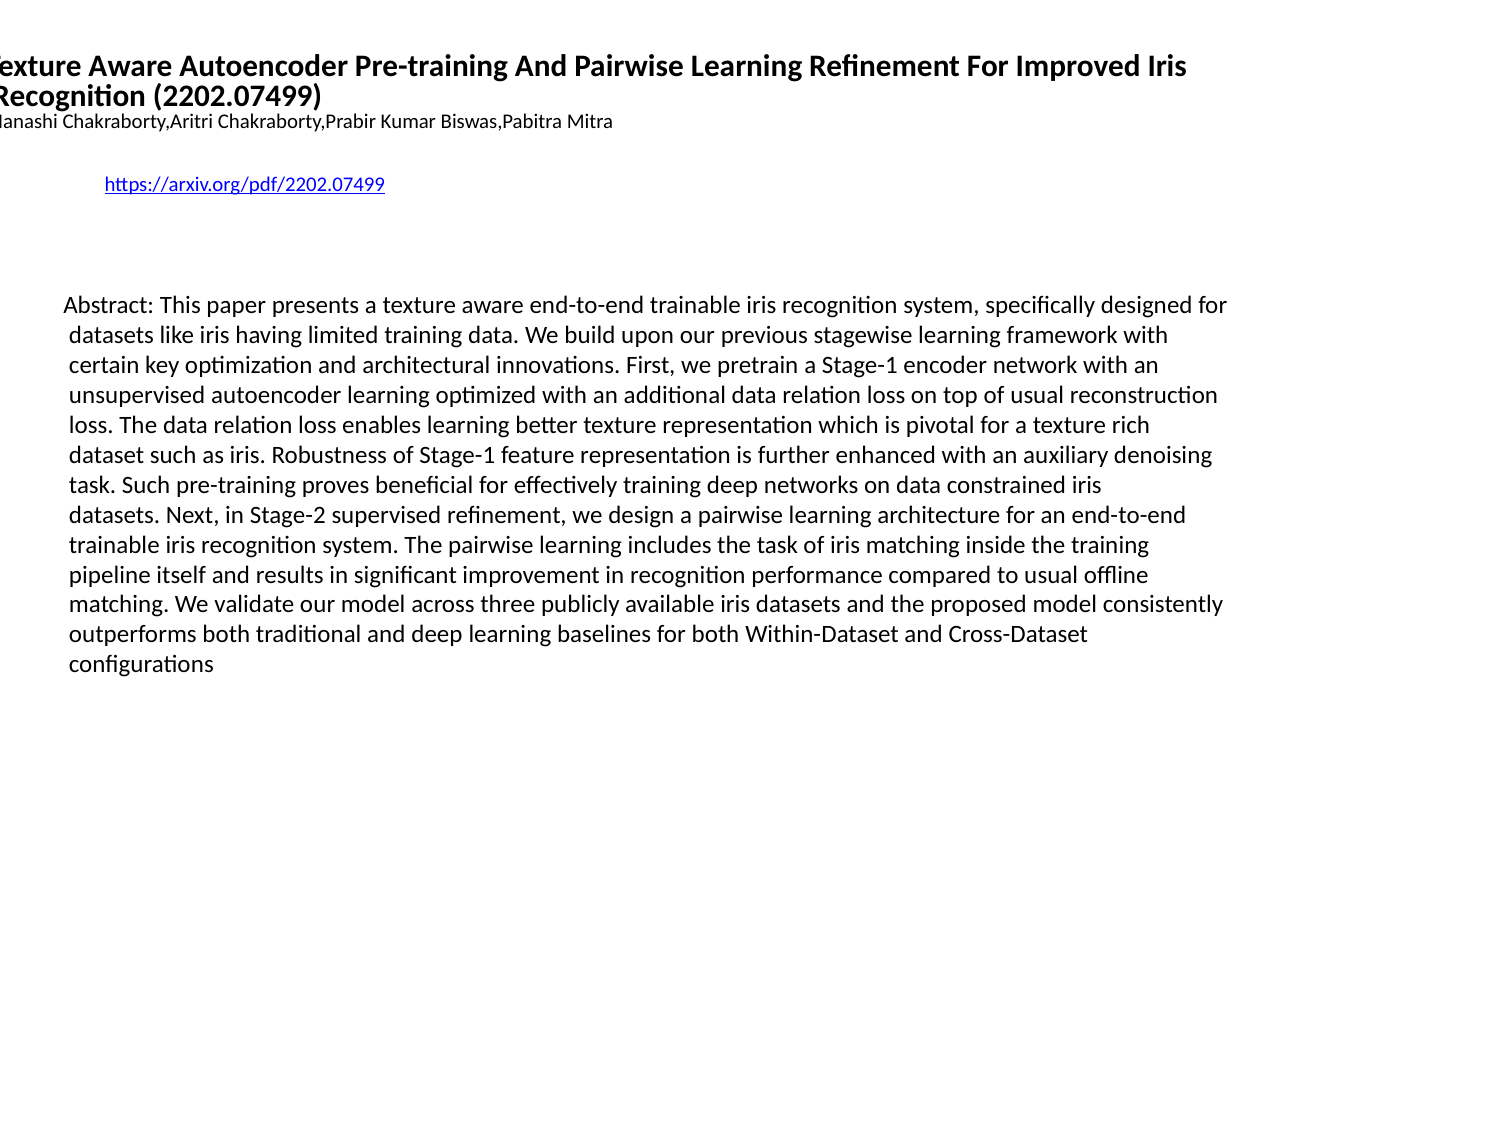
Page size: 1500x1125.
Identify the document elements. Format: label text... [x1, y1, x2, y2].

text_box Texture Aware Autoencoder Pre-training And Pairwise Learning Refinement For Improved Iris Recognition (2202.07499) Manashi Chakraborty,Aritri Chakraborty,Prabir Kumar Biswas,Pabitra Mitra [0, 0, 1211, 140]
text_box https://arxiv.org/pdf/2202.07499 [89, 118, 401, 203]
text_box Abstract: This paper presents a texture aware end-to-end trainable iris recognition system, specifically designed for datasets like iris having limited training data. We build upon our previous stagewise learning framework with certain key optimization and architectural innovations. First, we pretrain a Stage-1 encoder network with an unsupervised autoencoder learning optimized with an additional data relation loss on top of usual reconstruction loss. The data relation loss enables learning better texture representation which is pivotal for a texture rich dataset such as iris. Robustness of Stage-1 feature representation is further enhanced with an auxiliary denoising task. Such pre-training proves beneficial for effectively training deep networks on data constrained iris datasets. Next, in Stage-2 supervised refinement, we design a pairwise learning architecture for an end-to-end trainable iris recognition system. The pairwise learning includes the task of iris matching inside the training pipeline itself and results in significant improvement in recognition performance compared to usual offline matching. We validate our model across three publicly available iris datasets and the proposed model consistently outperforms both traditional and deep learning baselines for both Within-Dataset and Cross-Dataset configurations [48, 236, 1251, 741]
